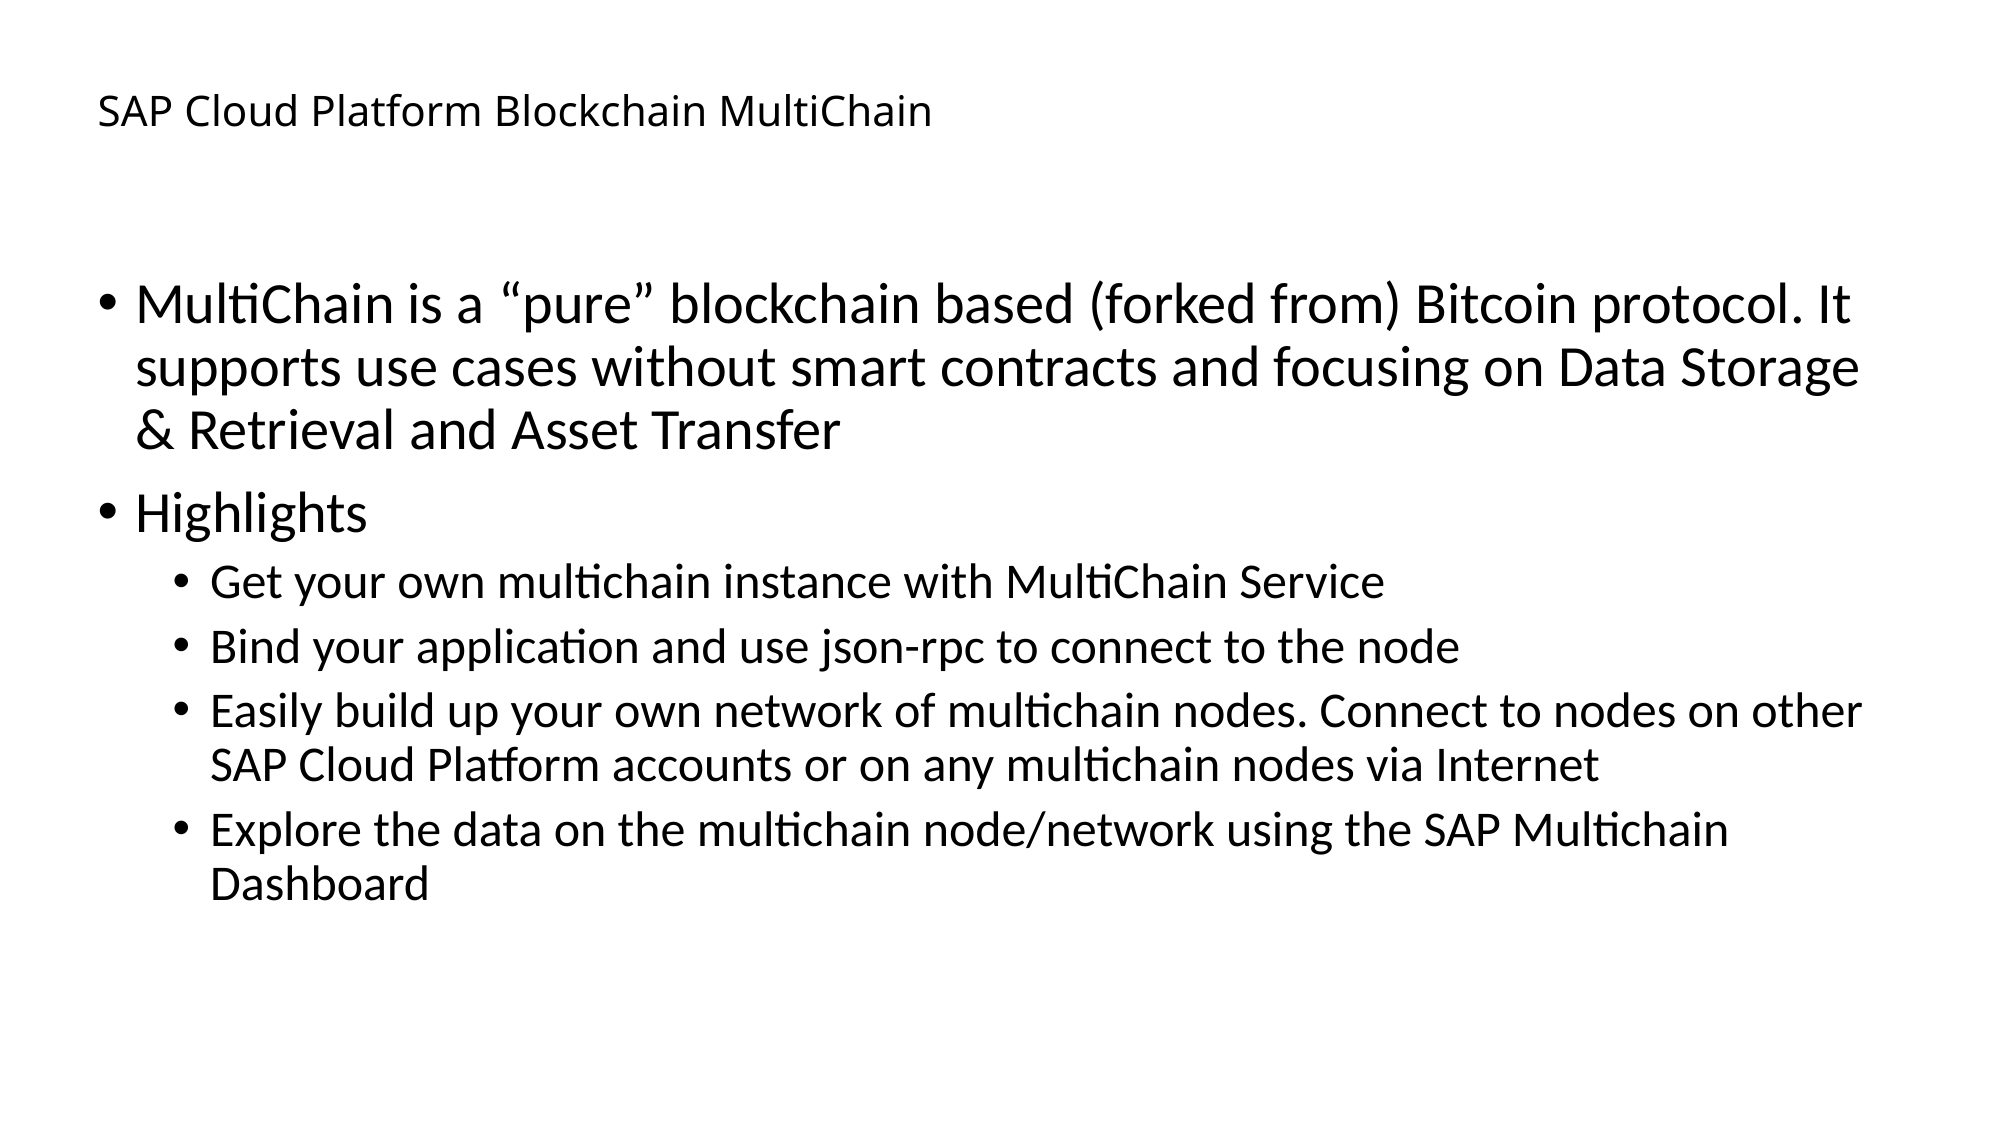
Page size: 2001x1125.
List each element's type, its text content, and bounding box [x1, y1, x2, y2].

list MultiChain is a “pure” blockchain based (forked from) Bitcoin protocol. It supports use cases without smart contracts and focusing on Data Storage & Retrieval and Asset Transfer Highlights Get your own multichain instance with MultiChain Service Bind your application and use json-rpc to connect to the node Easily build up your own network of multichain nodes. Connect to nodes on other SAP Cloud Platform accounts or on any multichain nodes via Internet Explore the data on the multichain node/network using the SAP Multichain Dashboard [82, 265, 1918, 960]
title SAP Cloud Platform Blockchain MultiChain [82, 82, 1918, 144]
